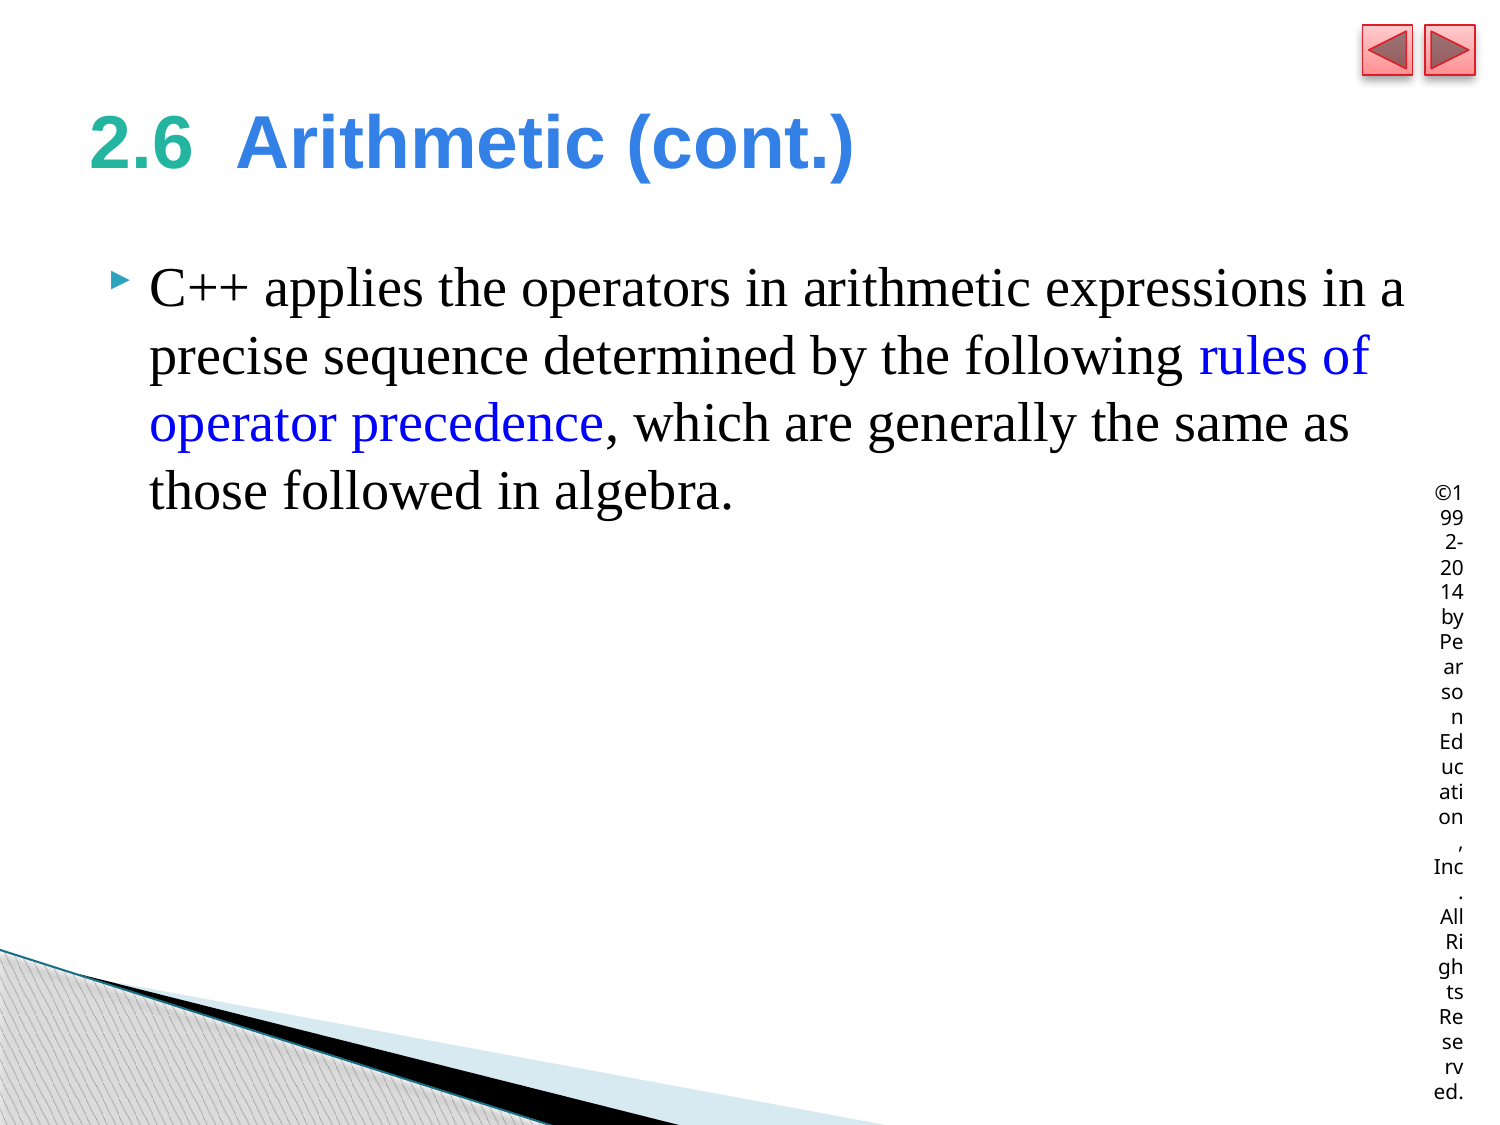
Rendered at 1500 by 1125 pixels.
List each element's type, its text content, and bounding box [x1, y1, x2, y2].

footer ©1992-2014 by Pearson Education, Inc. All Rights Reserved. [1418, 1051, 1479, 1112]
title 2.6 Arithmetic (cont.) [75, 45, 1425, 233]
list C++ applies the operators in arithmetic expressions in a precise sequence determined by the following rules of operator precedence, which are generally the same as those followed in algebra. [74, 242, 1426, 986]
